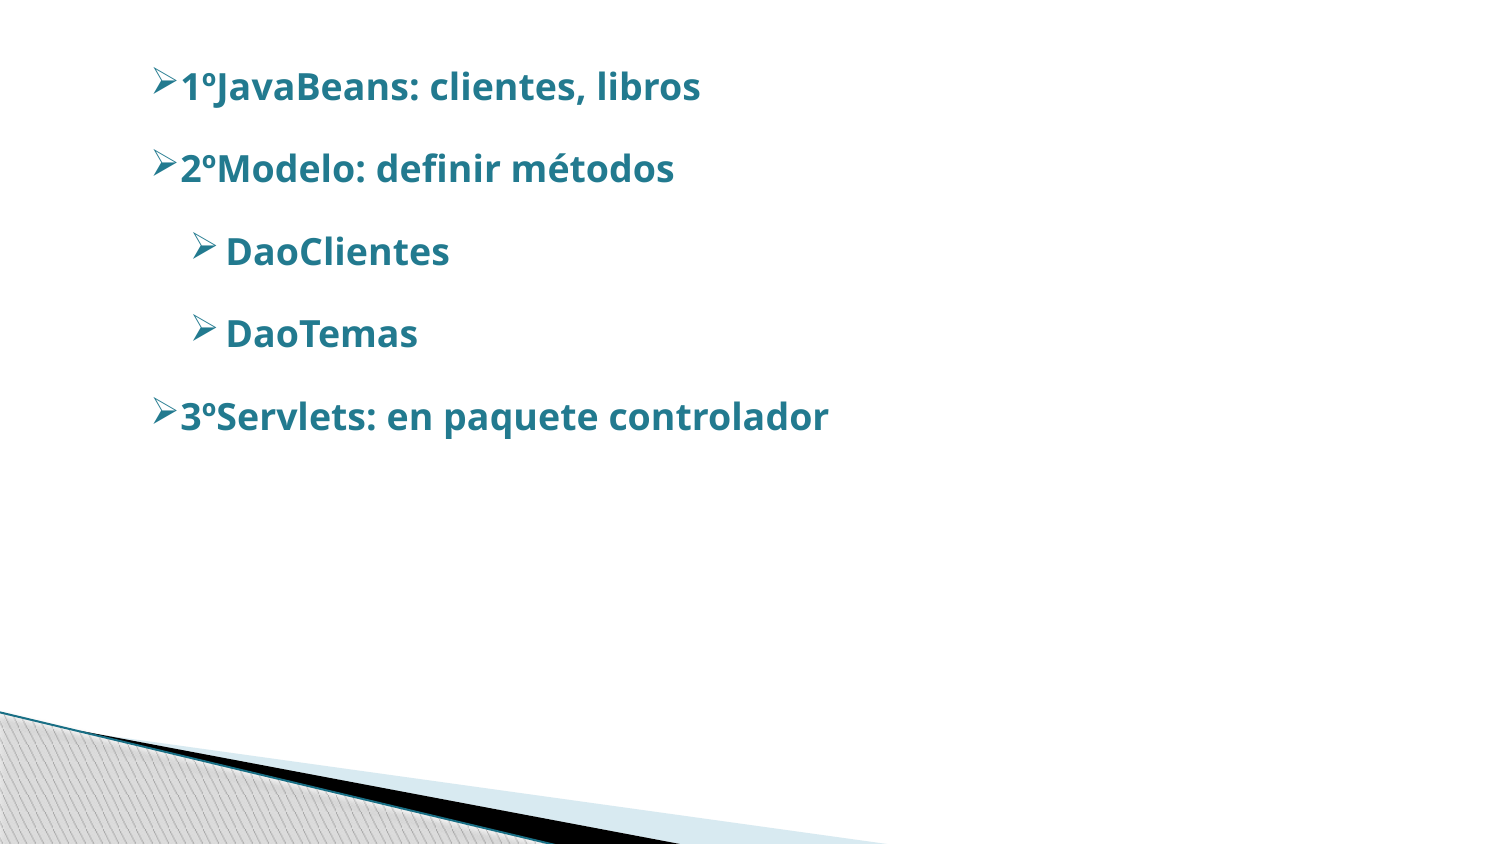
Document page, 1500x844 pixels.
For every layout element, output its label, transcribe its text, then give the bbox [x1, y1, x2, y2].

text_box 1ºJavaBeans: clientes, libros 2ºModelo: definir métodos DaoClientes DaoTemas 3ºServlets: en paquete controlador [135, 55, 1376, 446]
